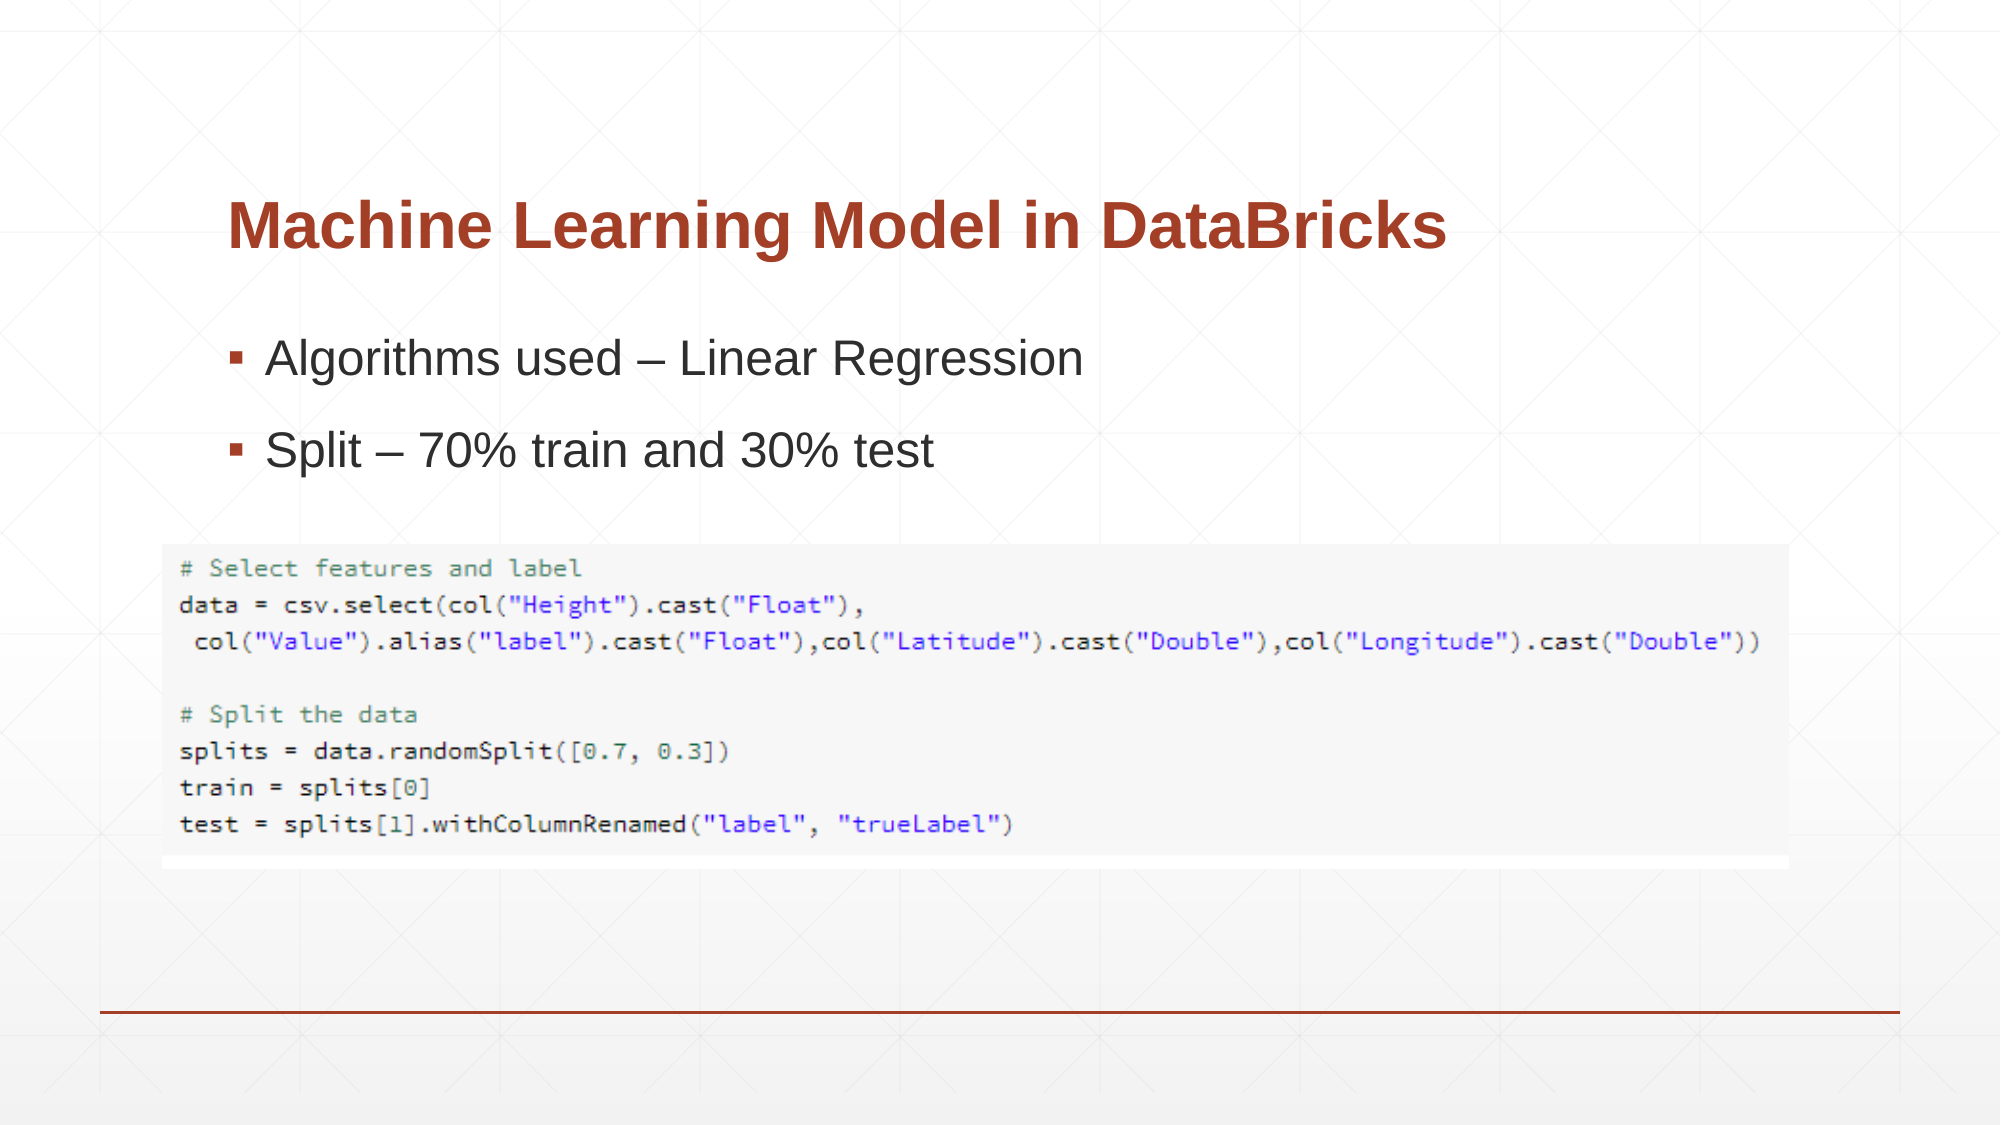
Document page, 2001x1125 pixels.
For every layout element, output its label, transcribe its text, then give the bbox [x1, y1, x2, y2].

title Machine Learning Model in DataBricks [212, 82, 1788, 271]
list Algorithms used – Linear Regression Split – 70% train and 30% test [212, 324, 1788, 544]
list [162, 544, 1789, 869]
